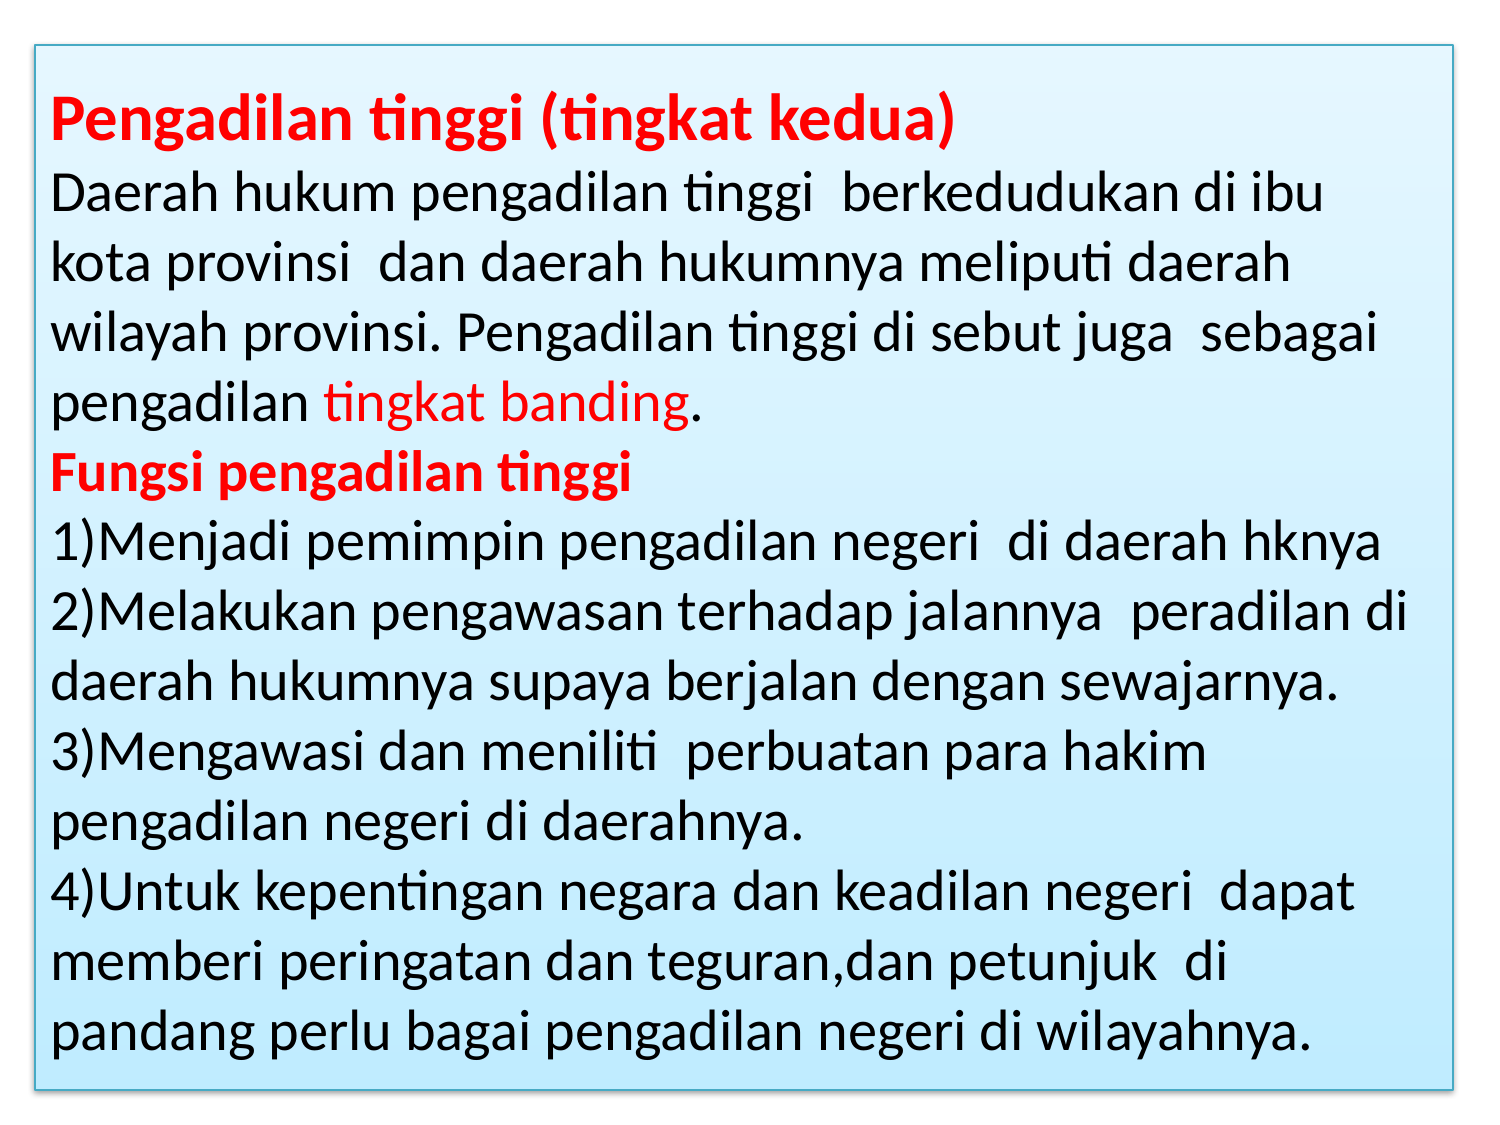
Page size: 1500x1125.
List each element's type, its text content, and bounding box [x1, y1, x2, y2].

title Pengadilan tinggi (tingkat kedua) Daerah hukum pengadilan tinggi berkedudukan di ibu kota provinsi dan daerah hukumnya meliputi daerah wilayah provinsi. Pengadilan tinggi di sebut juga sebagai pengadilan tingkat banding. Fungsi pengadilan tinggi 1)Menjadi pemimpin pengadilan negeri di daerah hknya 2)Melakukan pengawasan terhadap jalannya peradilan di daerah hukumnya supaya berjalan dengan sewajarnya. 3)Mengawasi dan meniliti perbuatan para hakim pengadilan negeri di daerahnya. 4)Untuk kepentingan negara dan keadilan negeri dapat memberi peringatan dan teguran,dan petunjuk di pandang perlu bagai pengadilan negeri di wilayahnya. [34, 44, 1454, 1091]
